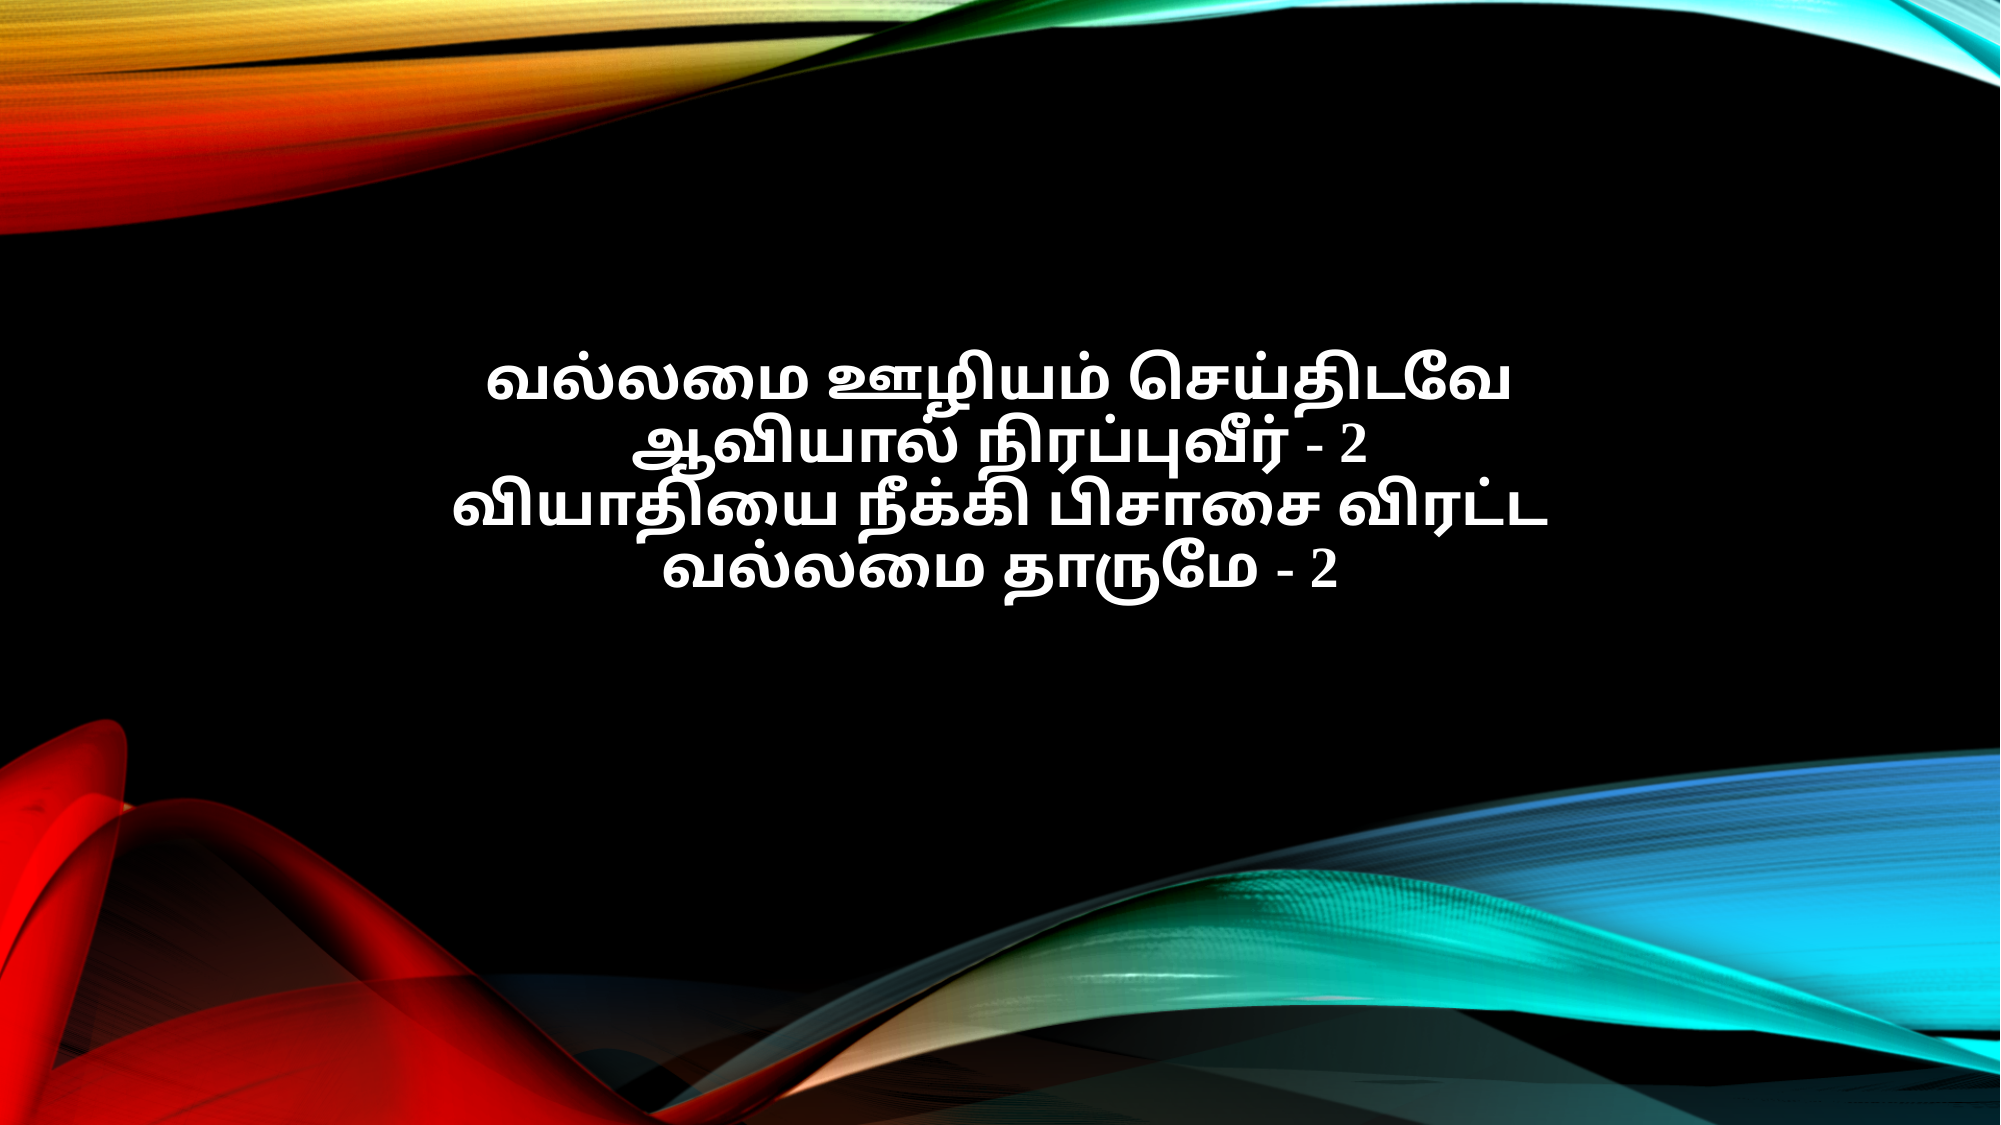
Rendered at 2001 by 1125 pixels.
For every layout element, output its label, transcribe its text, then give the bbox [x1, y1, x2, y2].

subtitle வல்லமை ஊழியம் செய்திடவே ஆவியால் நிரப்புவீர் - 2 வியாதியை நீக்கி பிசாசை விரட்ட வல்லமை தாருமே - 2 [0, 0, 2000, 1125]
